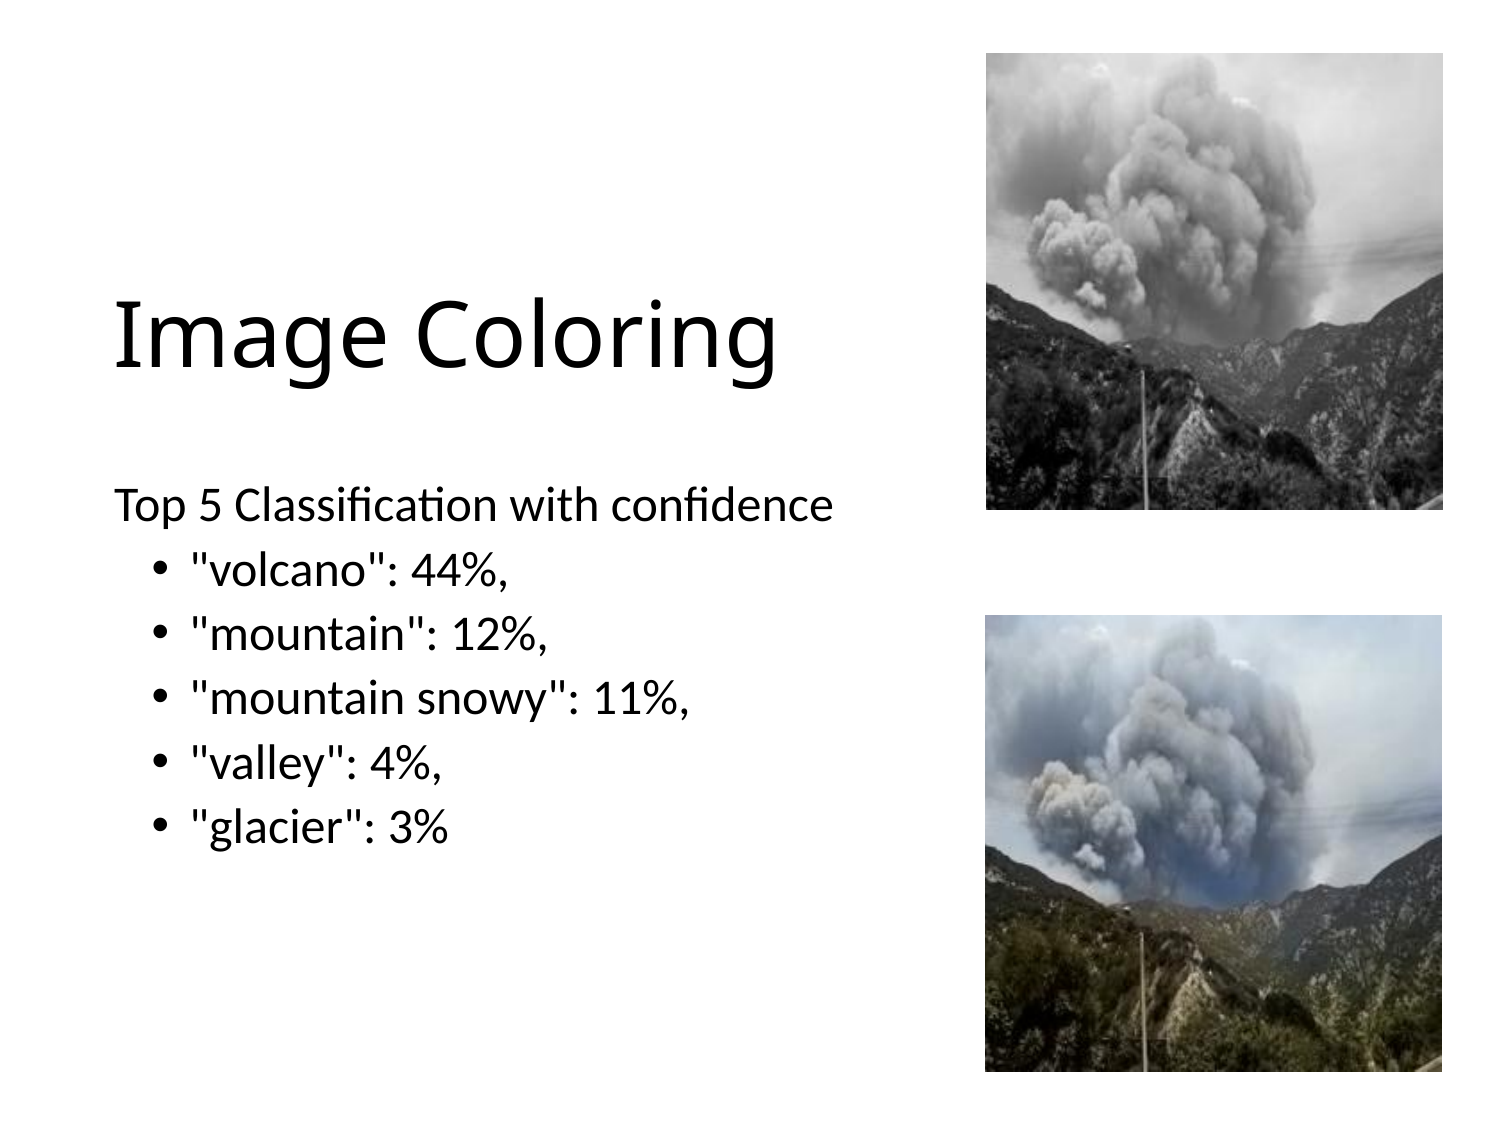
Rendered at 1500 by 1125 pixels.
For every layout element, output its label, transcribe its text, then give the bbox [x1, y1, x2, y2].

picture [985, 615, 1442, 1072]
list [986, 53, 1443, 510]
list Top 5 Classification with confidence "volcano": 44%, "mountain": 12%, "mountain snowy": 11%, "valley": 4%, "glacier": 3% [99, 471, 885, 994]
title Image Coloring [98, 229, 885, 447]
